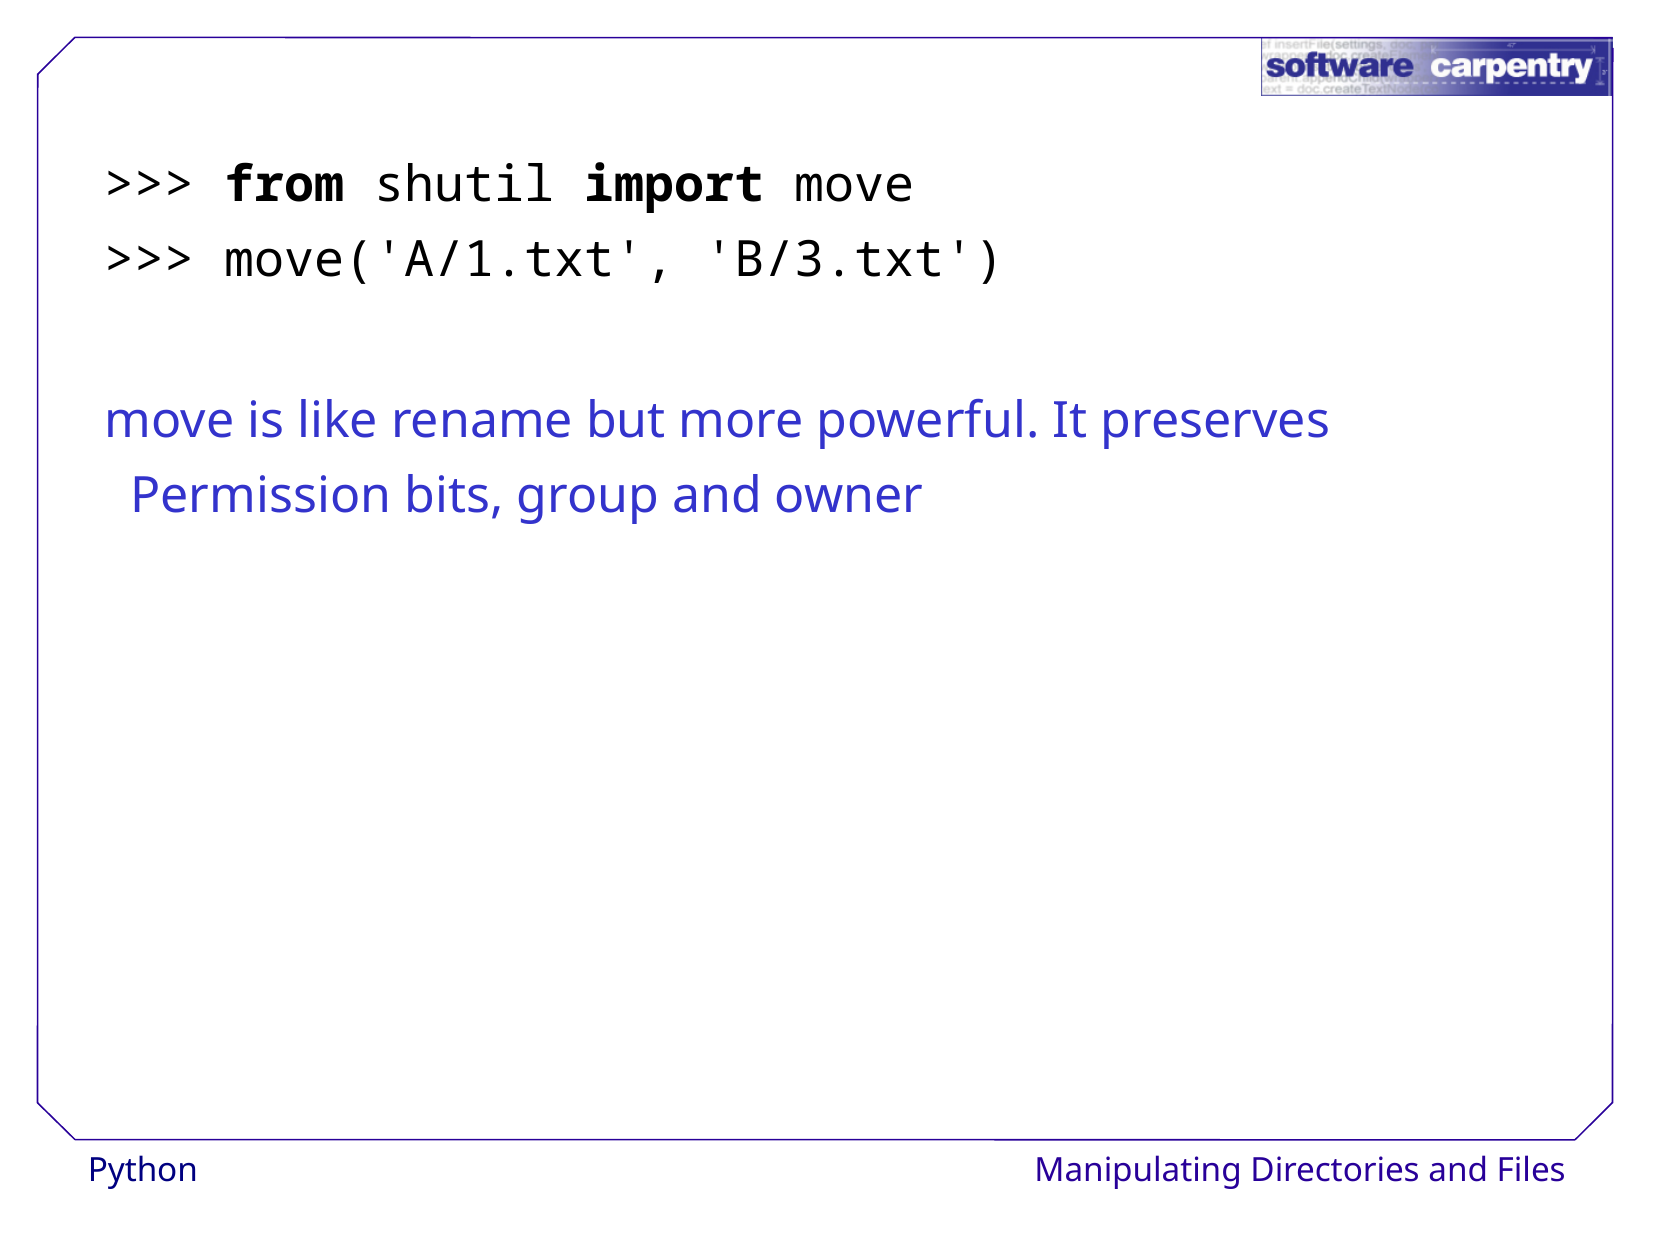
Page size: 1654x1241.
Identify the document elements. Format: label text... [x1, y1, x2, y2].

text_box move is like rename but more powerful. It preserves Permission bits, group and owner [89, 364, 808, 460]
picture [1261, 39, 1613, 96]
text_box >>> from shutil import move >>> move('A/1.txt', 'B/3.txt') [89, 128, 1512, 1036]
